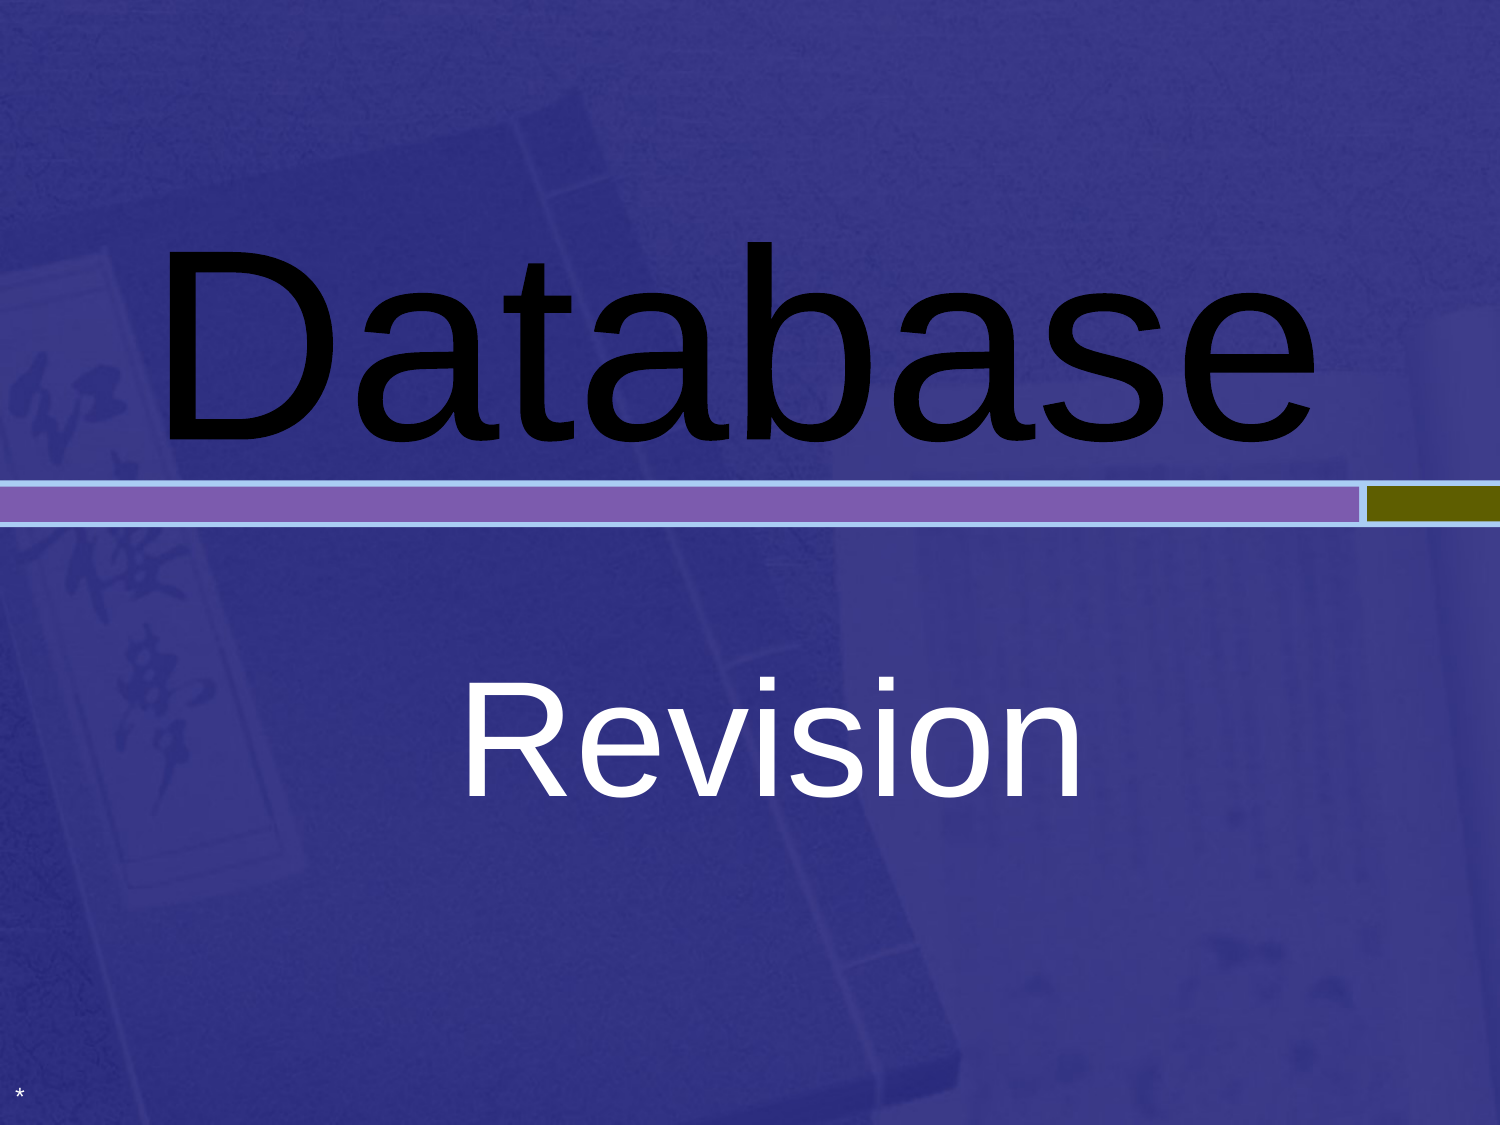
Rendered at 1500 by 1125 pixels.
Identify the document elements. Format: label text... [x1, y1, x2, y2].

picture [0, 0, 1500, 480]
picture [0, 528, 1500, 1125]
text_box Revision [97, 637, 1448, 825]
text_box * [0, 1065, 296, 1125]
